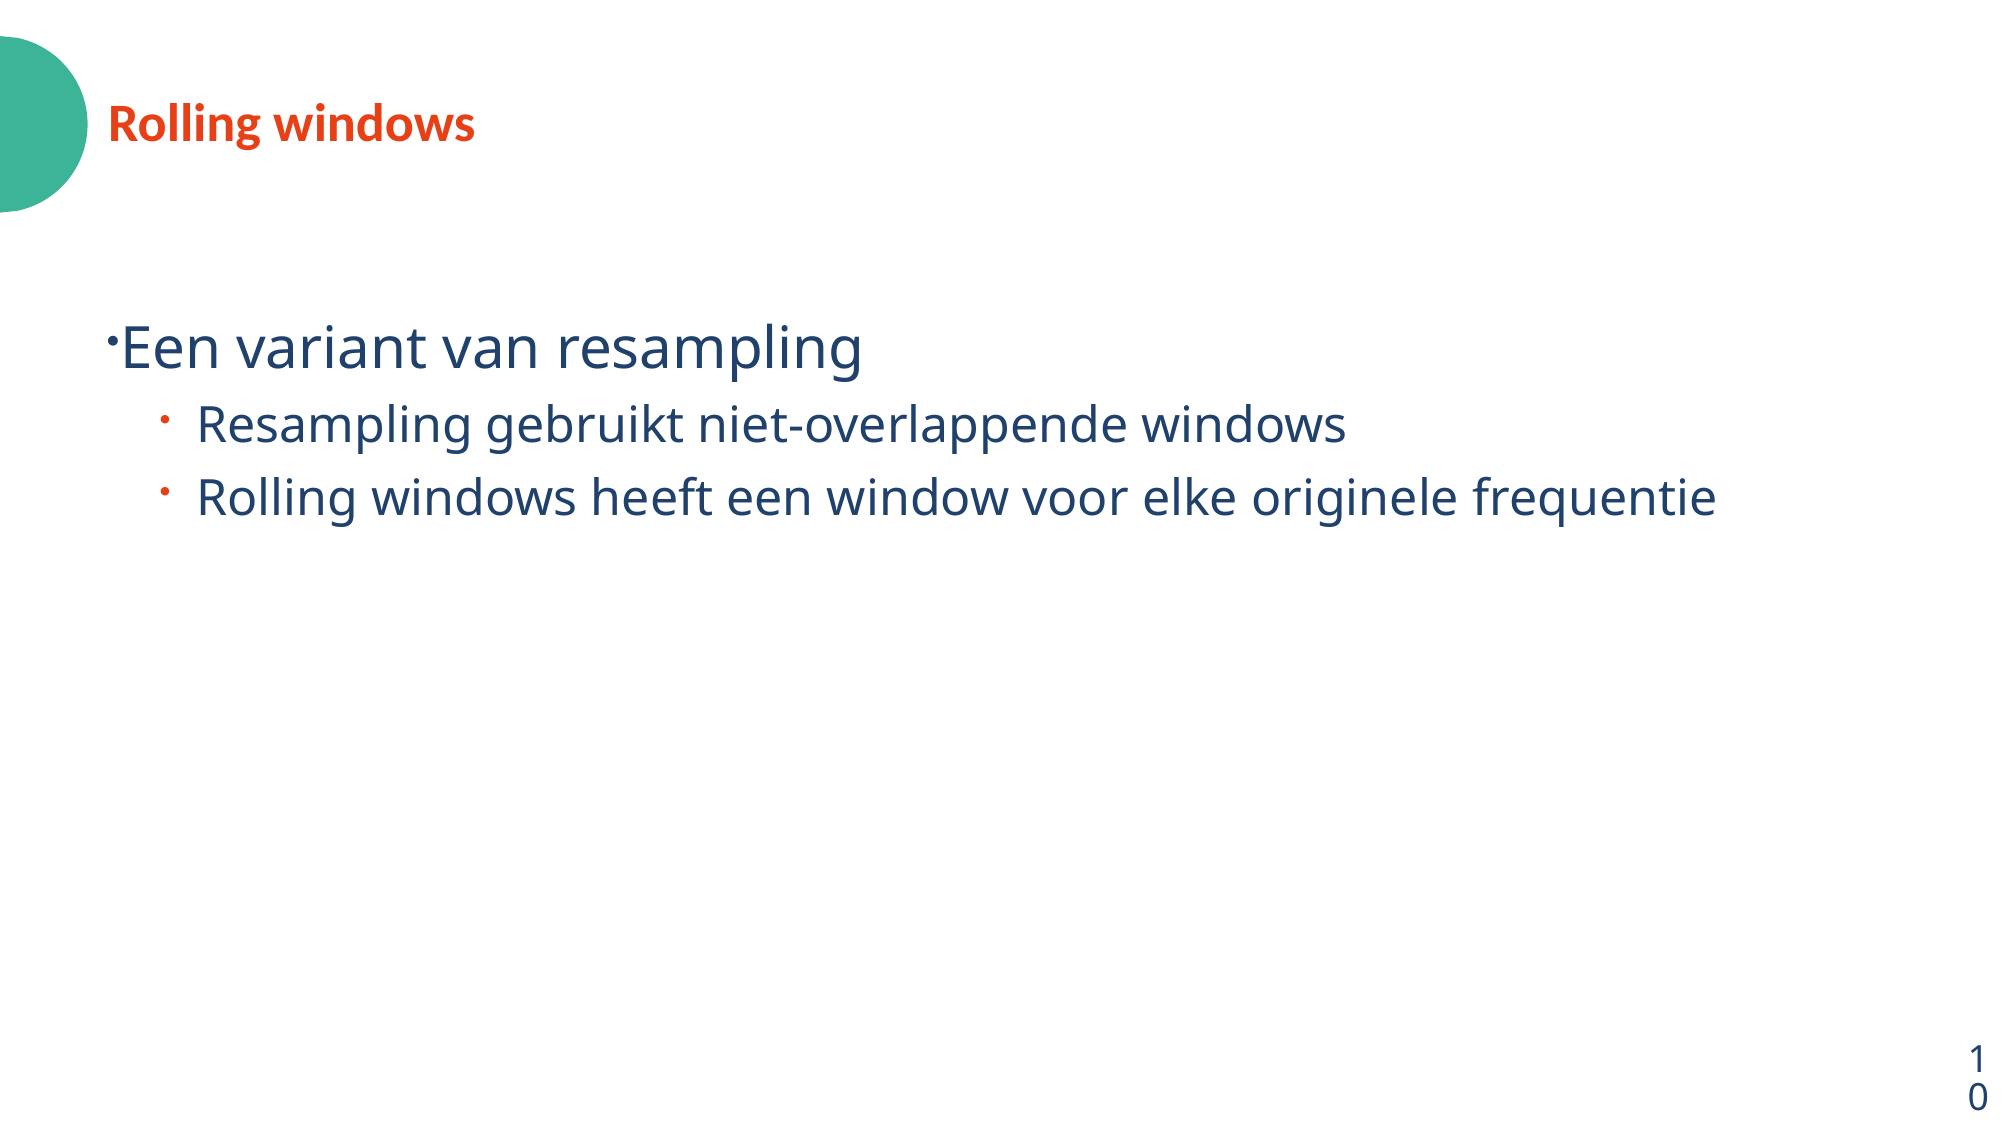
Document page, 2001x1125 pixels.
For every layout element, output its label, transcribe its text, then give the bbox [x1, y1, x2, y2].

list Een variant van resampling Resampling gebruikt niet-overlappende windows Rolling windows heeft een window voor elke originele frequentie [108, 309, 1892, 902]
title Rolling windows [108, 100, 1893, 213]
slide_number 10 [1952, 1027, 2000, 1088]
